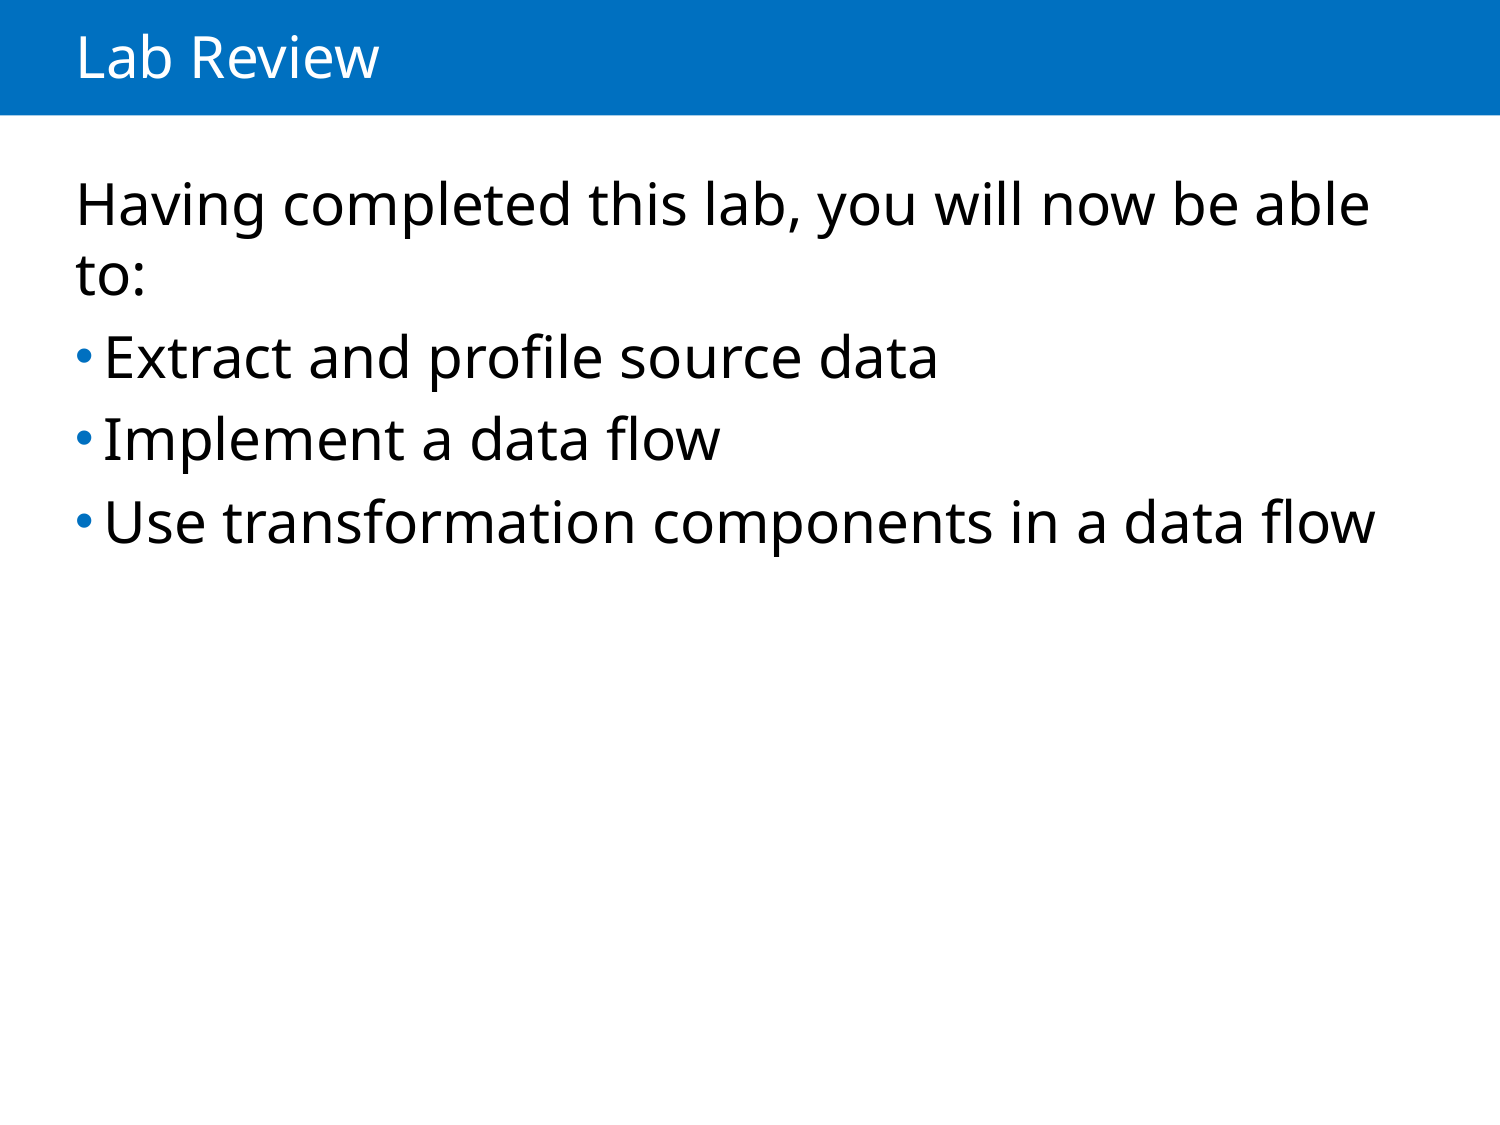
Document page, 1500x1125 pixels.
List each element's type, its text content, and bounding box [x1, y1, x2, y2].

list Having completed this lab, you will now be able to: Extract and profile source data Implement a data flow Use transformation components in a data flow [74, 167, 1408, 1013]
title Lab Review [75, 0, 1351, 122]
